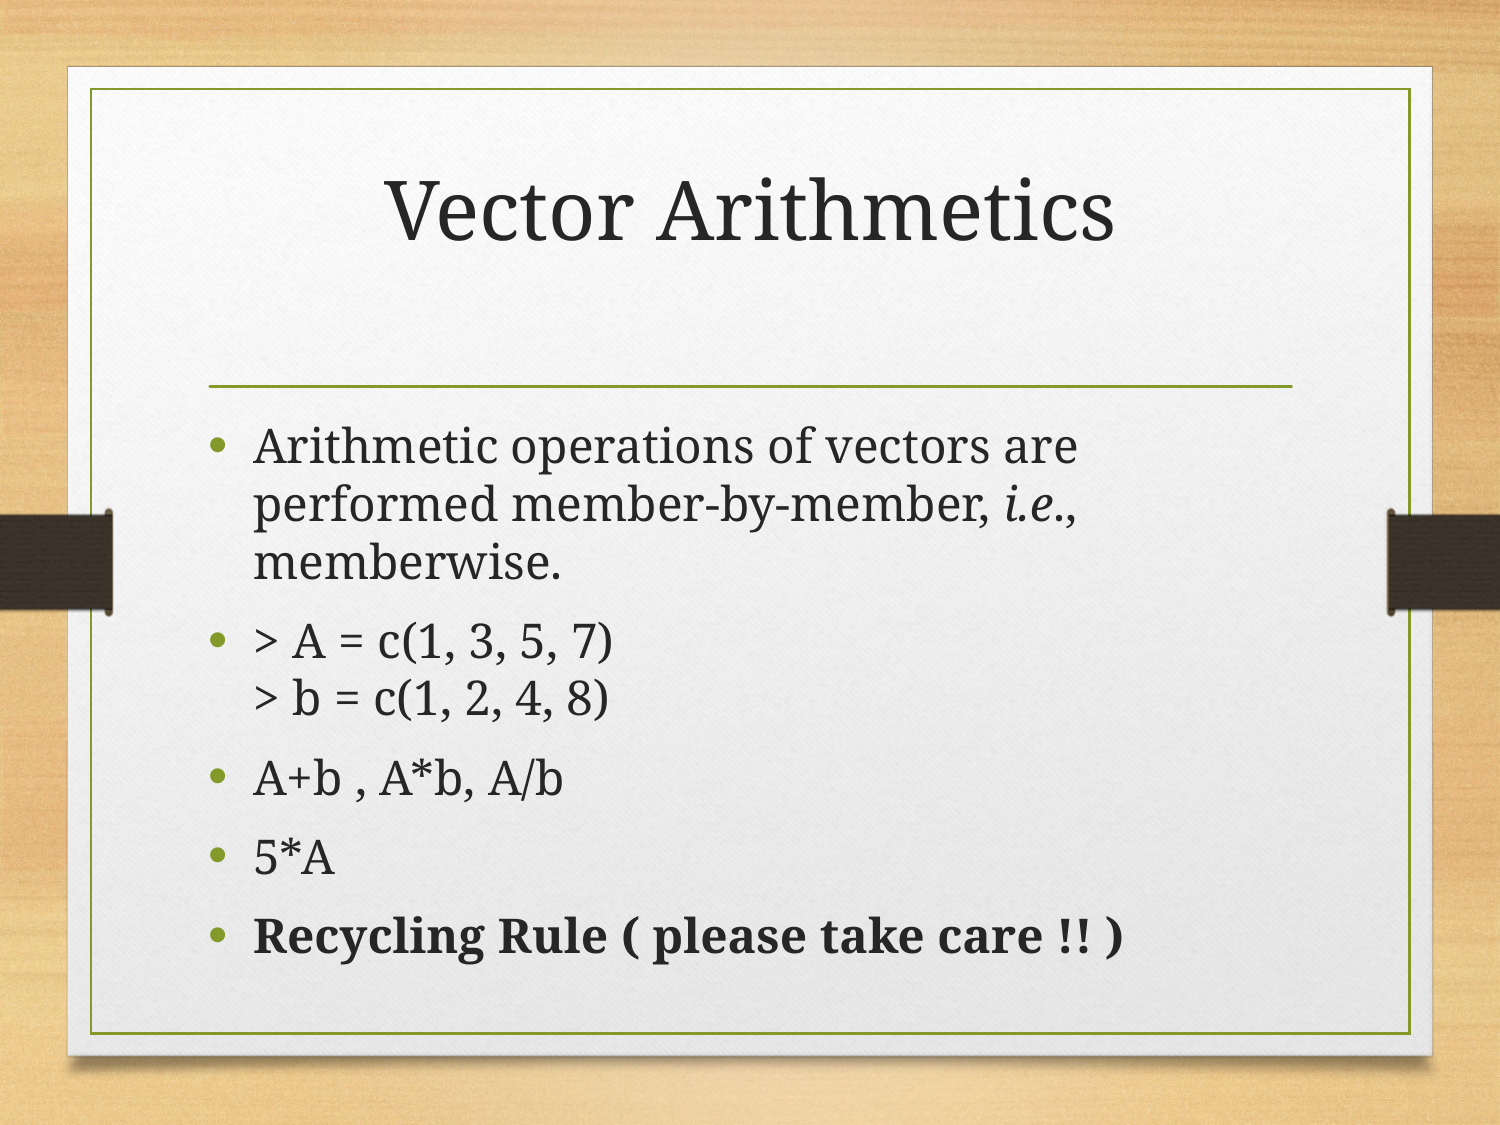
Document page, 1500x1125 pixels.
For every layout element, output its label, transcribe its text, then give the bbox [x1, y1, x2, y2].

title Vector Arithmetics [193, 150, 1309, 365]
list Arithmetic operations of vectors are performed member-by-member, i.e., memberwise. > A = c(1, 3, 5, 7) > b = c(1, 2, 4, 8) A+b , A*b, A/b 5*A Recycling Rule ( please take care !! ) [193, 408, 1309, 974]
picture [0, 0, 1500, 1125]
